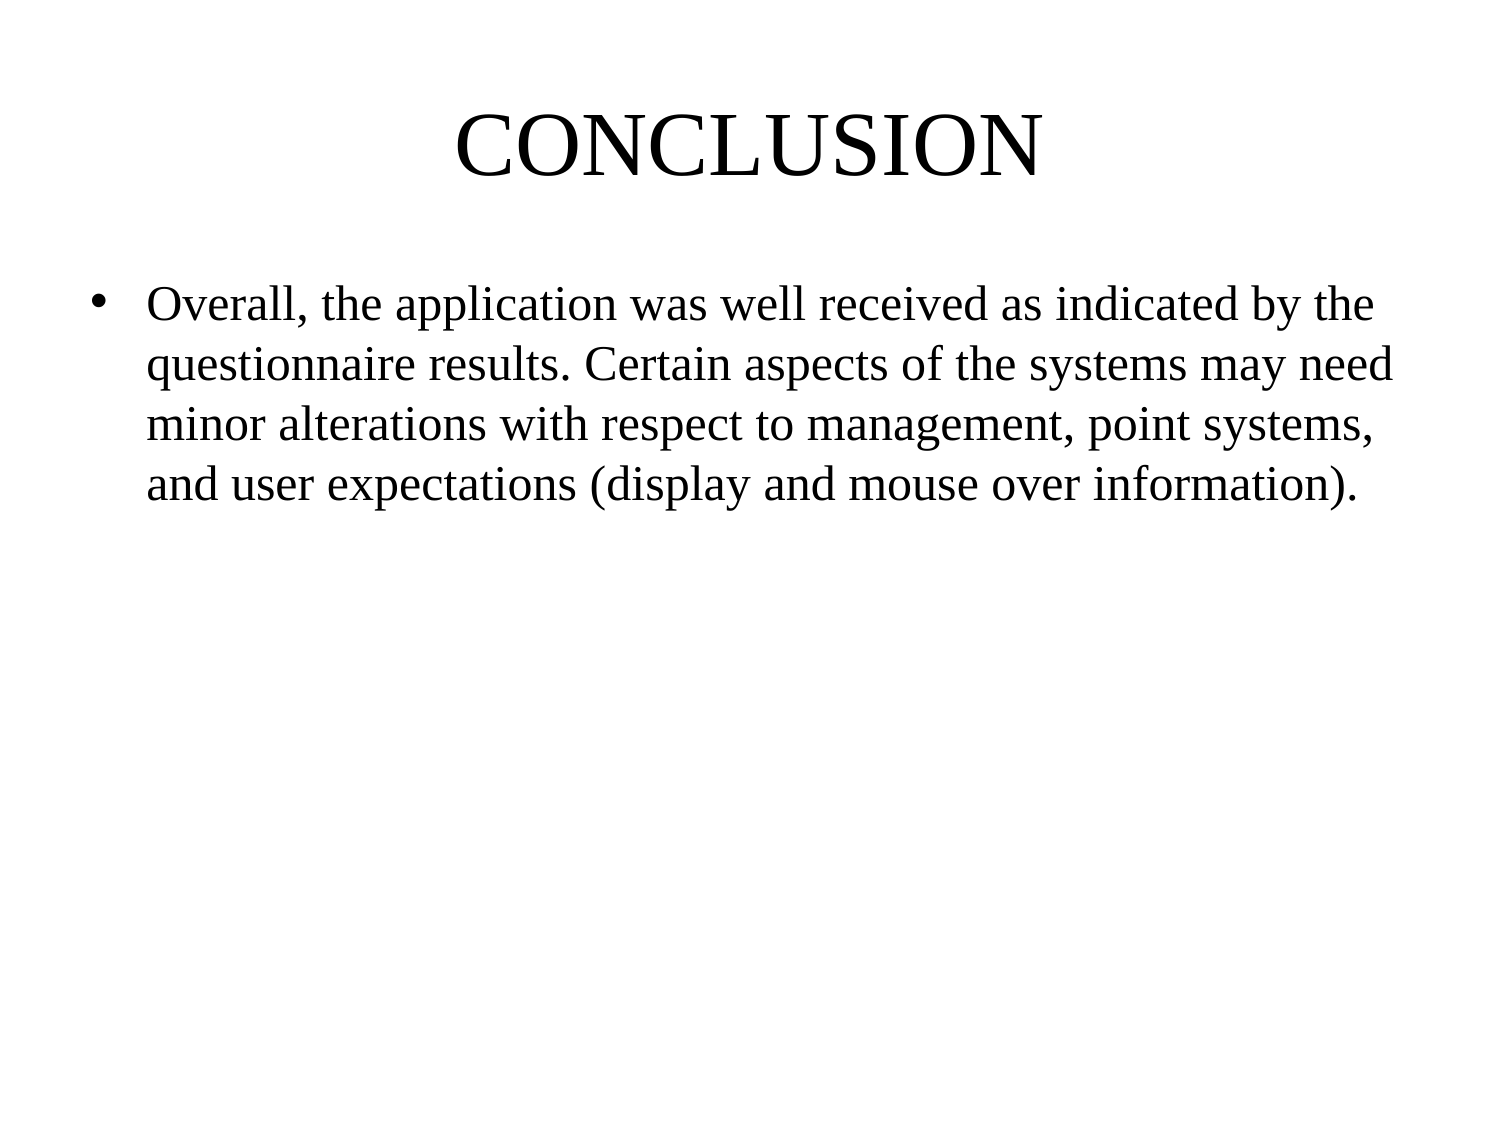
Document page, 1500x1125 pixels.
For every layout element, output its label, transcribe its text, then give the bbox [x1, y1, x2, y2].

list Overall, the application was well received as indicated by the questionnaire results. Certain aspects of the systems may need minor alterations with respect to management, point systems, and user expectations (display and mouse over information). [75, 262, 1425, 1005]
title CONCLUSION [75, 45, 1425, 233]
